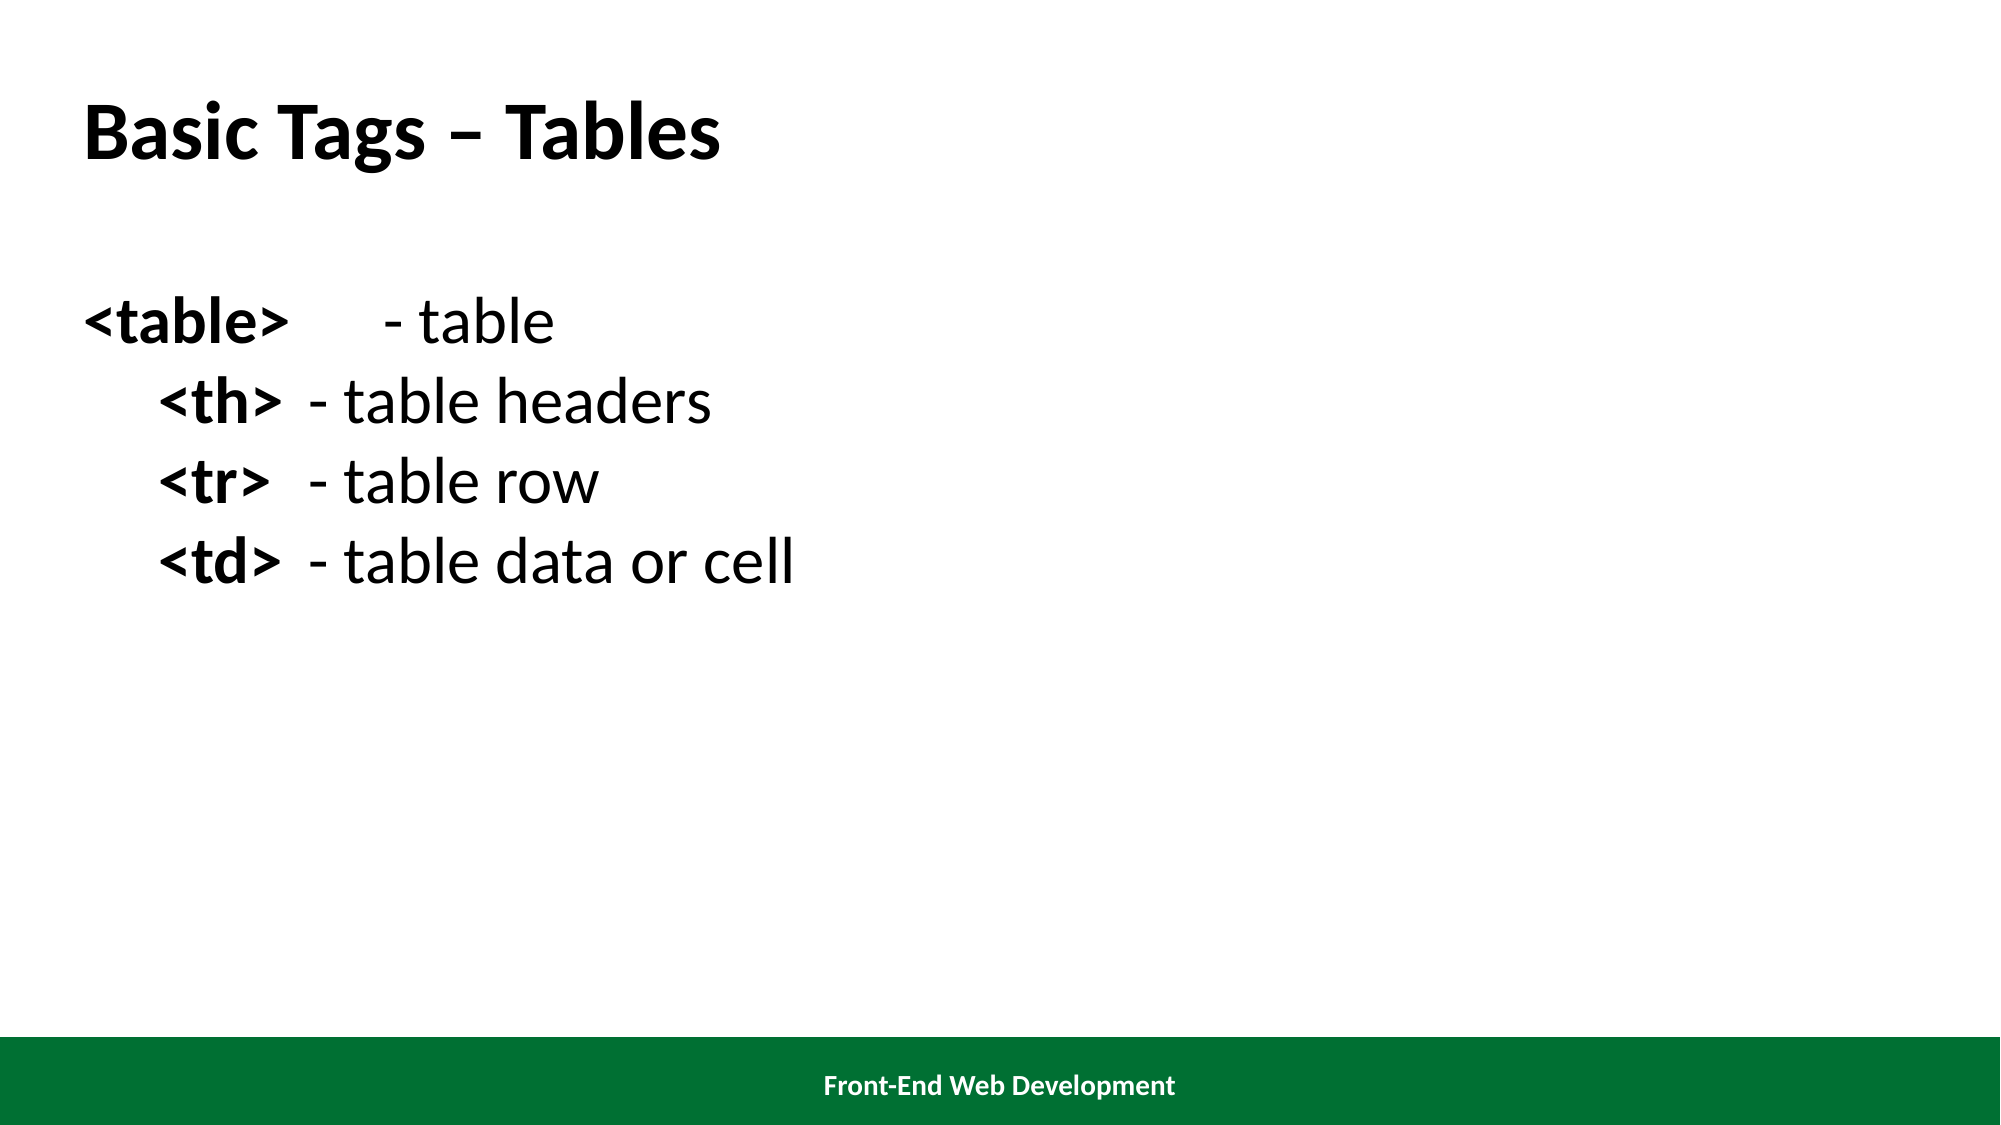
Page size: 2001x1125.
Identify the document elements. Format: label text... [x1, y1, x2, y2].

text_box Basic Tags – Tables <table> - table <th> - table headers <tr> - table row <td> - table data or cell [68, 69, 1944, 604]
